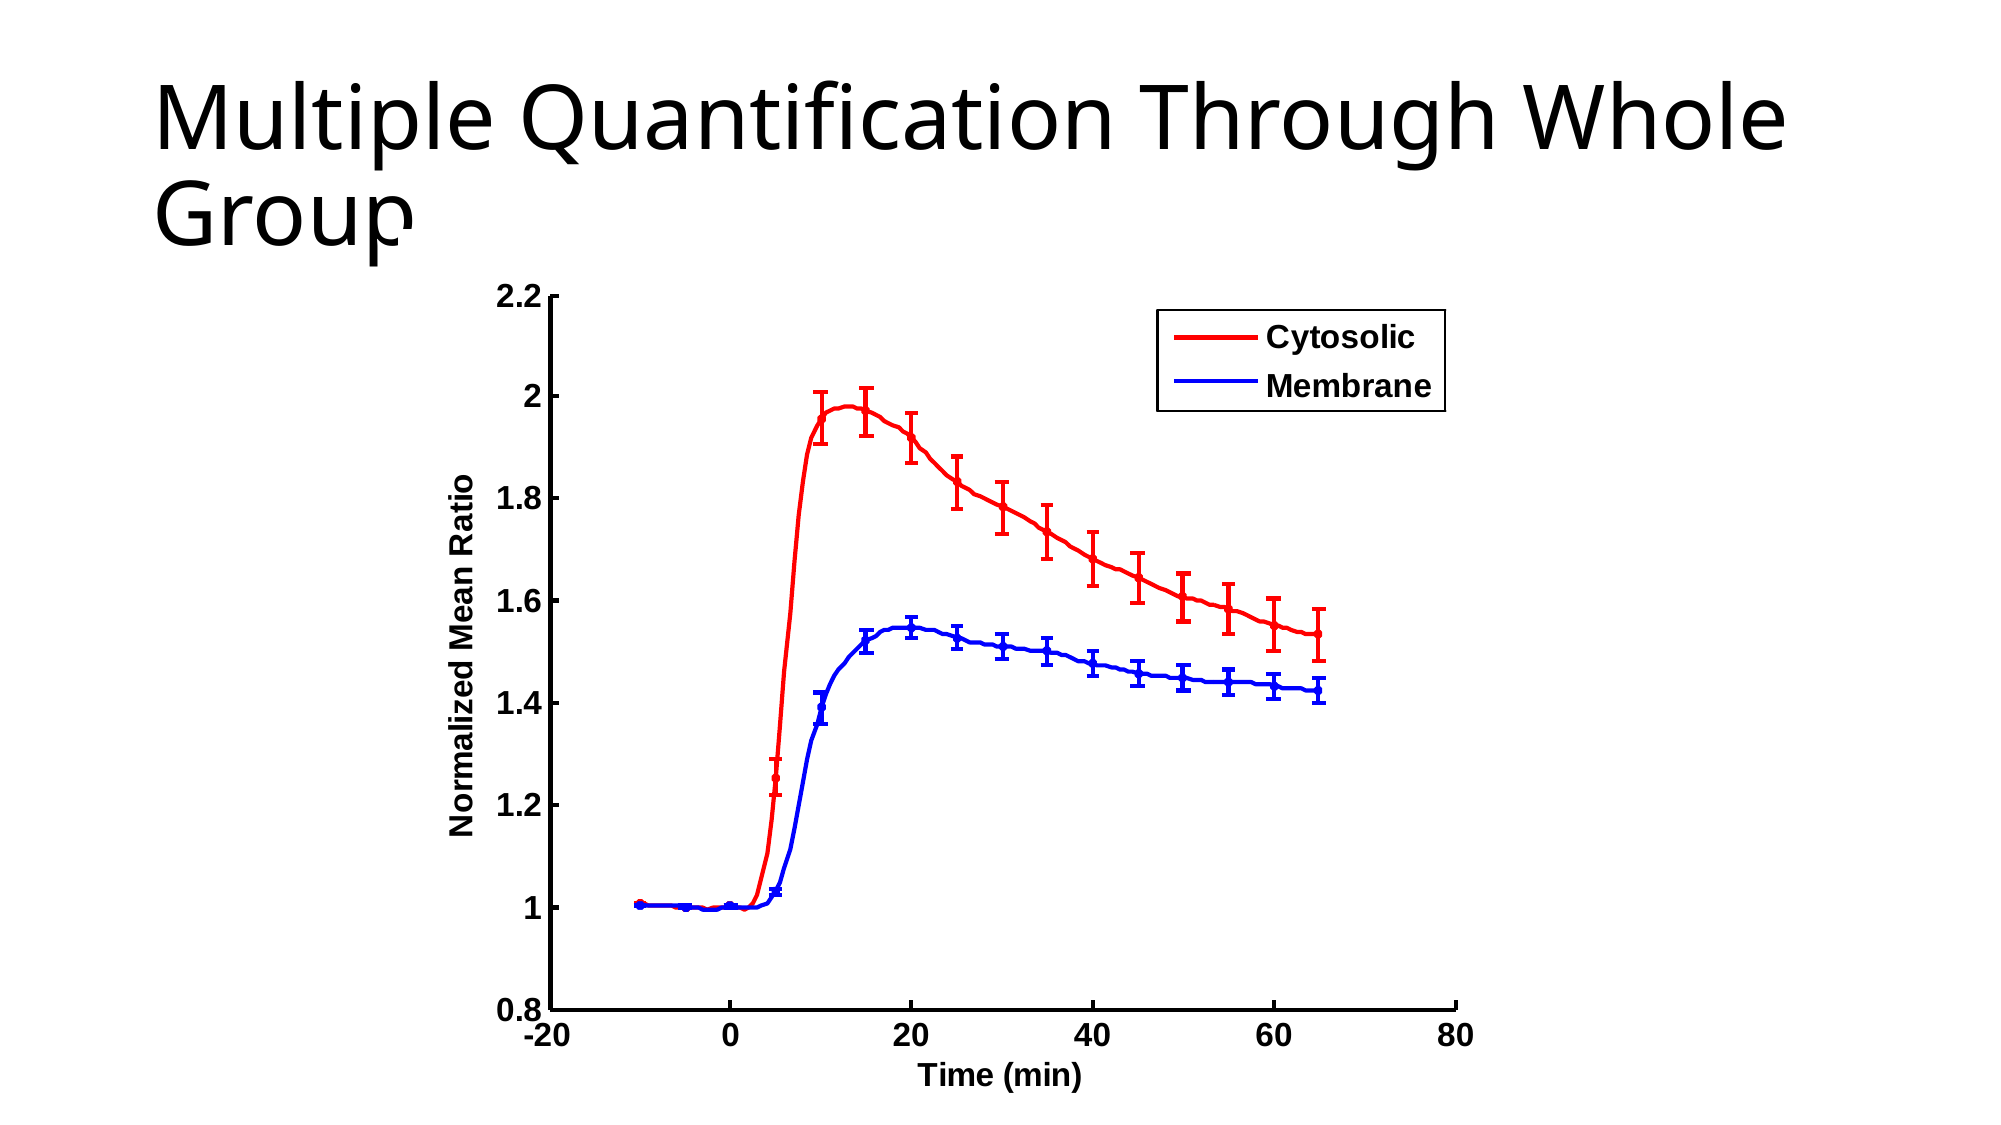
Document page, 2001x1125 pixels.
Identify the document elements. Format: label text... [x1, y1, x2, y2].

title Multiple Quantification Through Whole Group [137, 59, 1863, 278]
picture [398, 228, 1567, 1106]
